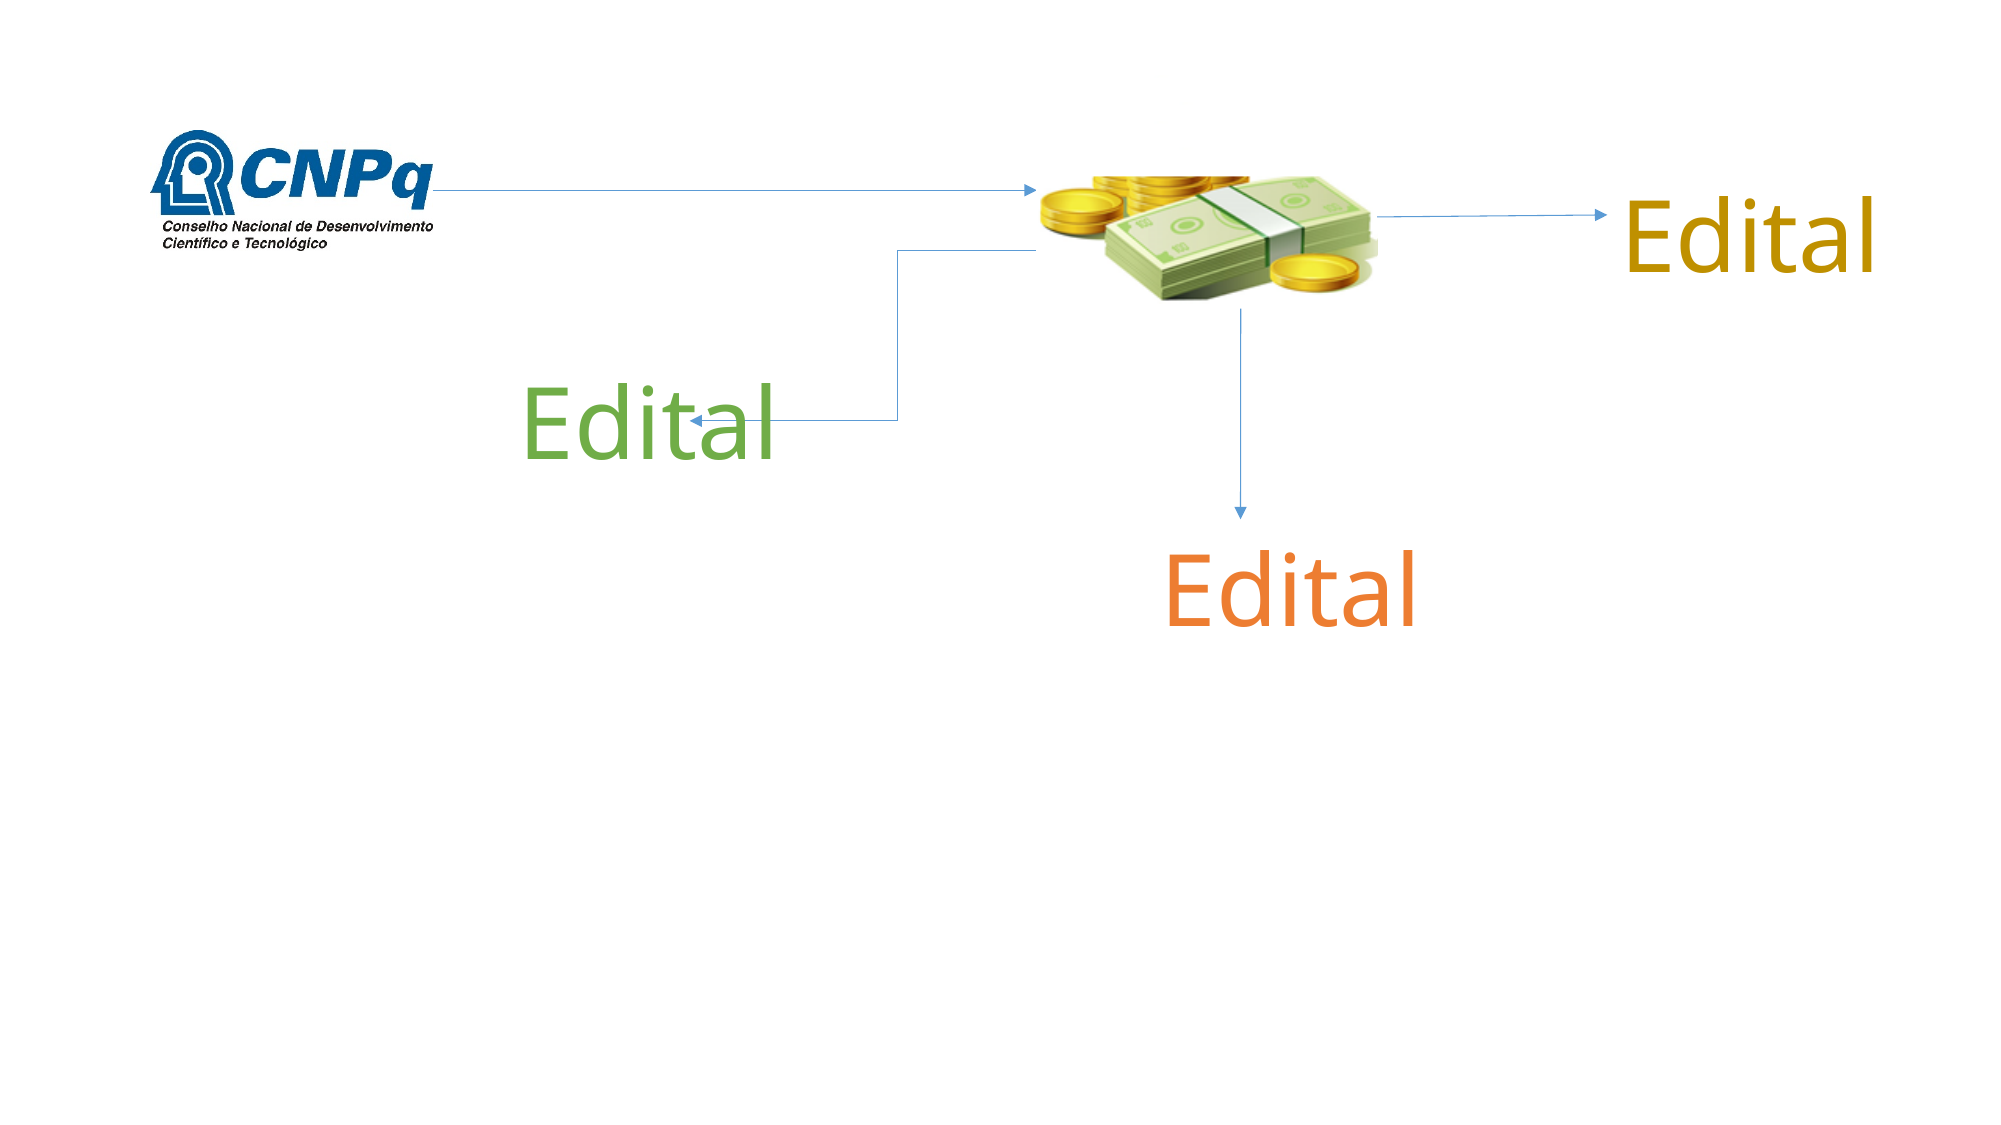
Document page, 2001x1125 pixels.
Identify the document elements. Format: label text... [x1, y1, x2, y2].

picture [1035, 75, 1378, 304]
text_box Edital [1146, 519, 1608, 654]
text_box Edital [1605, 165, 2000, 301]
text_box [689, 250, 1106, 421]
text_box Edital [504, 352, 966, 487]
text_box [1377, 214, 1608, 218]
picture [150, 130, 433, 251]
